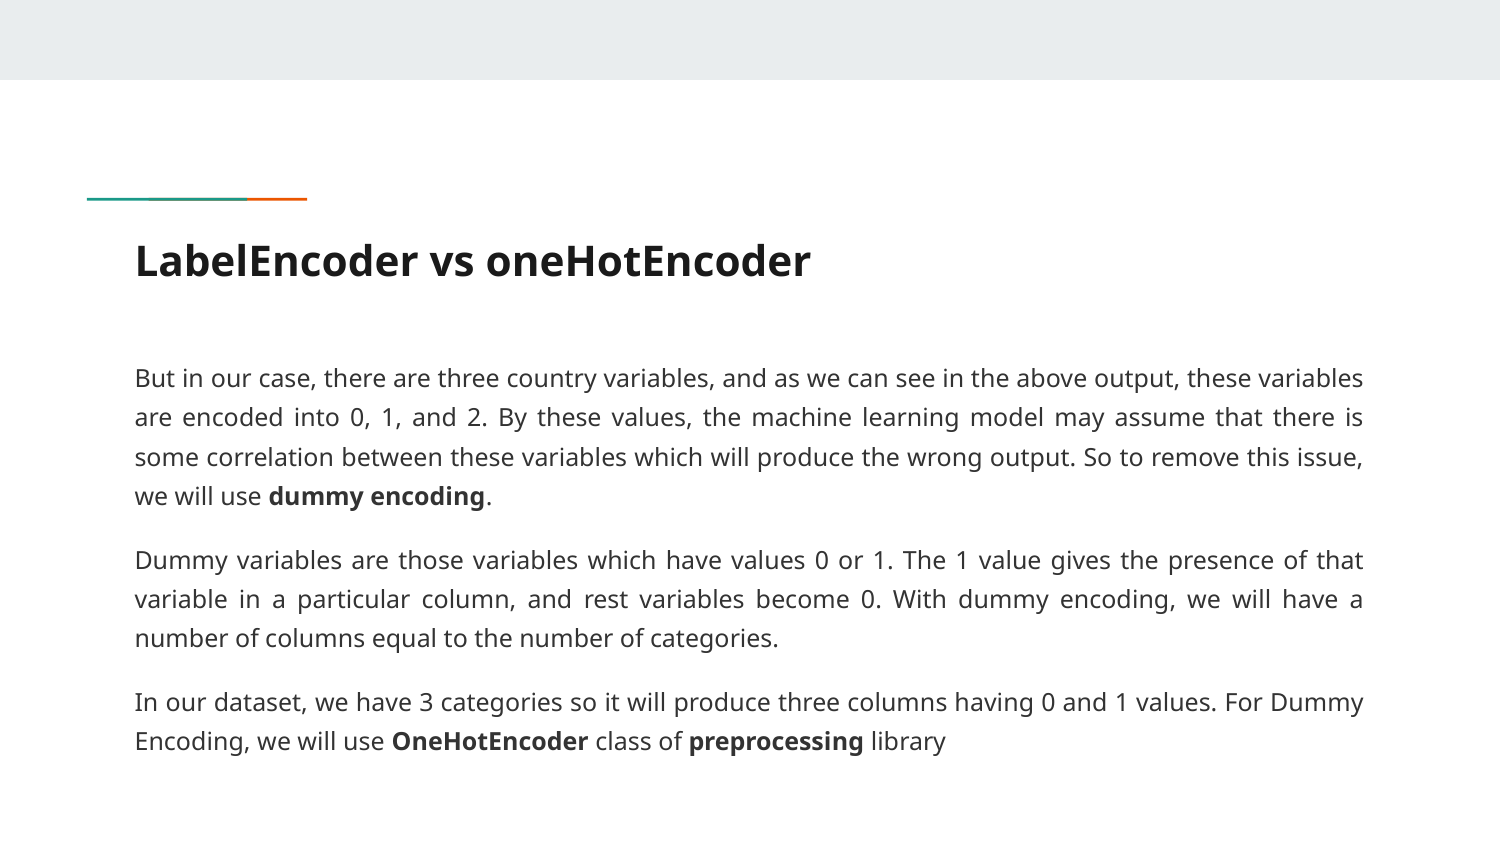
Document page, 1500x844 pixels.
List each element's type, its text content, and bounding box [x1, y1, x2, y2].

list But in our case, there are three country variables, and as we can see in the above output, these variables are encoded into 0, 1, and 2. By these values, the machine learning model may assume that there is some correlation between these variables which will produce the wrong output. So to remove this issue, we will use dummy encoding. Dummy variables are those variables which have values 0 or 1. The 1 value gives the presence of that variable in a particular column, and rest variables become 0. With dummy encoding, we will have a number of columns equal to the number of categories. In our dataset, we have 3 categories so it will produce three columns having 0 and 1 values. For Dummy Encoding, we will use OneHotEncoder class of preprocessing library [119, 341, 1381, 826]
title LabelEncoder vs oneHotEncoder [119, 216, 1381, 305]
